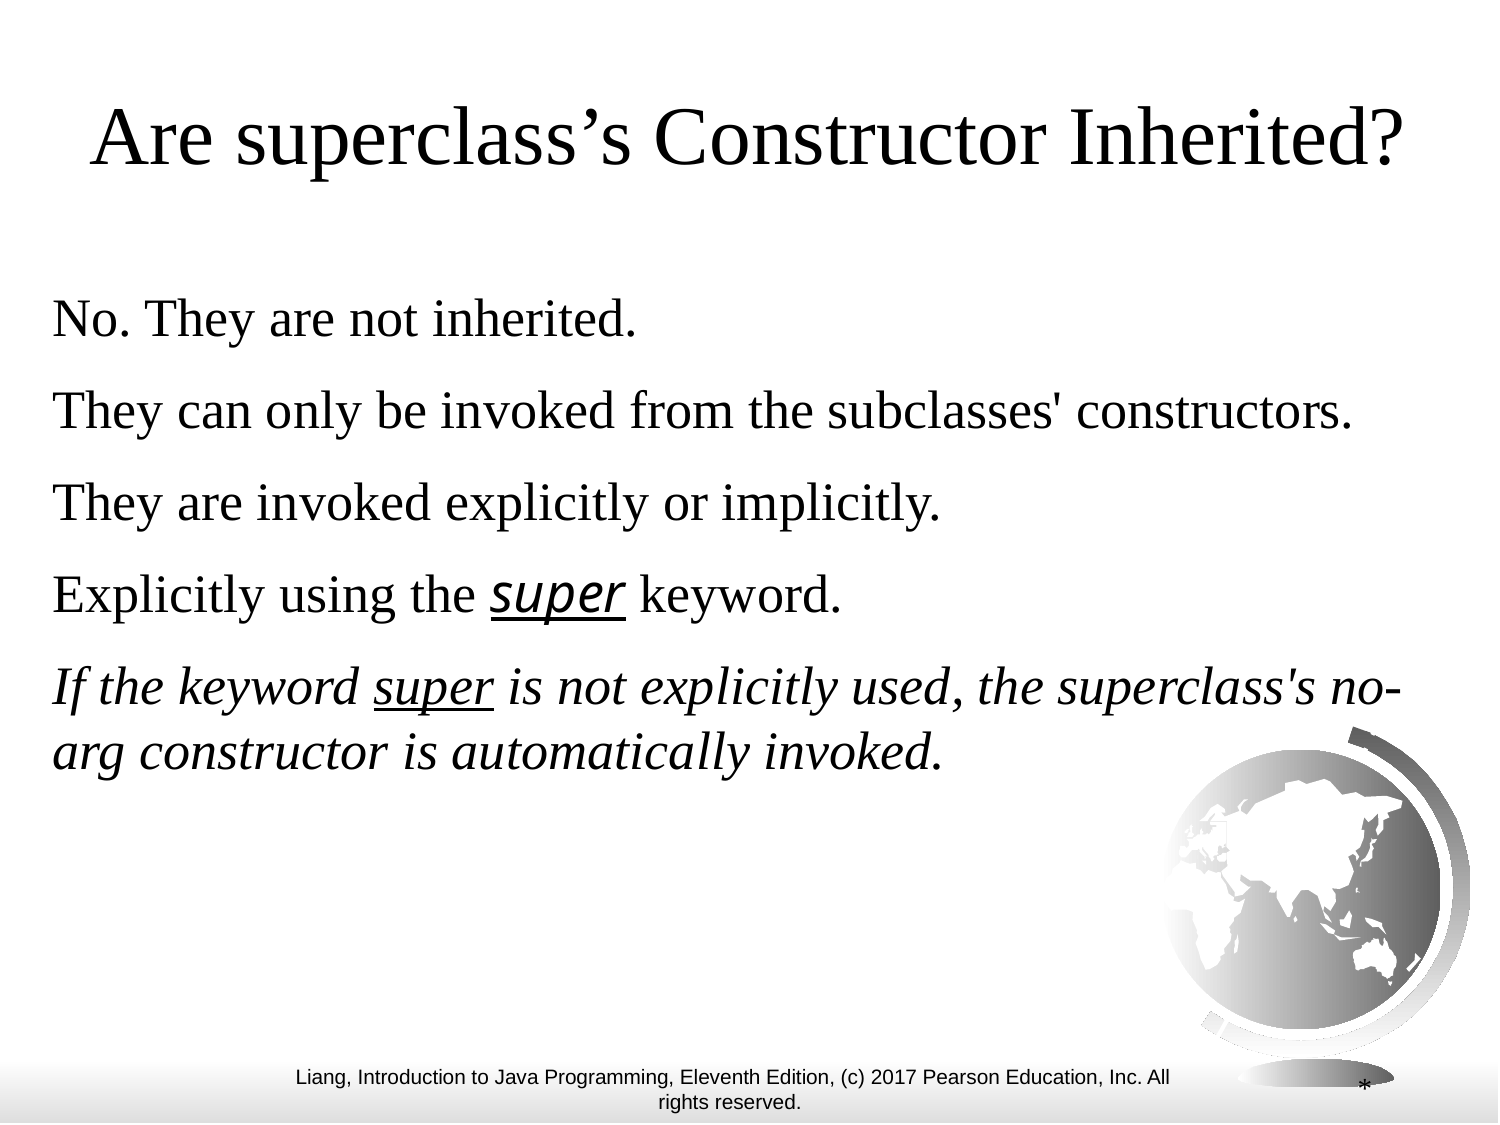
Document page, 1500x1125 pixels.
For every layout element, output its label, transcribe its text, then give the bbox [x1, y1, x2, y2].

slide_number * [1074, 1049, 1388, 1125]
title Are superclass’s Constructor Inherited? [46, 74, 1452, 188]
text_box No. They are not inherited. They can only be invoked from the subclasses' constructors. They are invoked explicitly or implicitly. Explicitly using the super keyword. If the keyword super is not explicitly used, the superclass's no-arg constructor is automatically invoked. [37, 274, 1463, 788]
